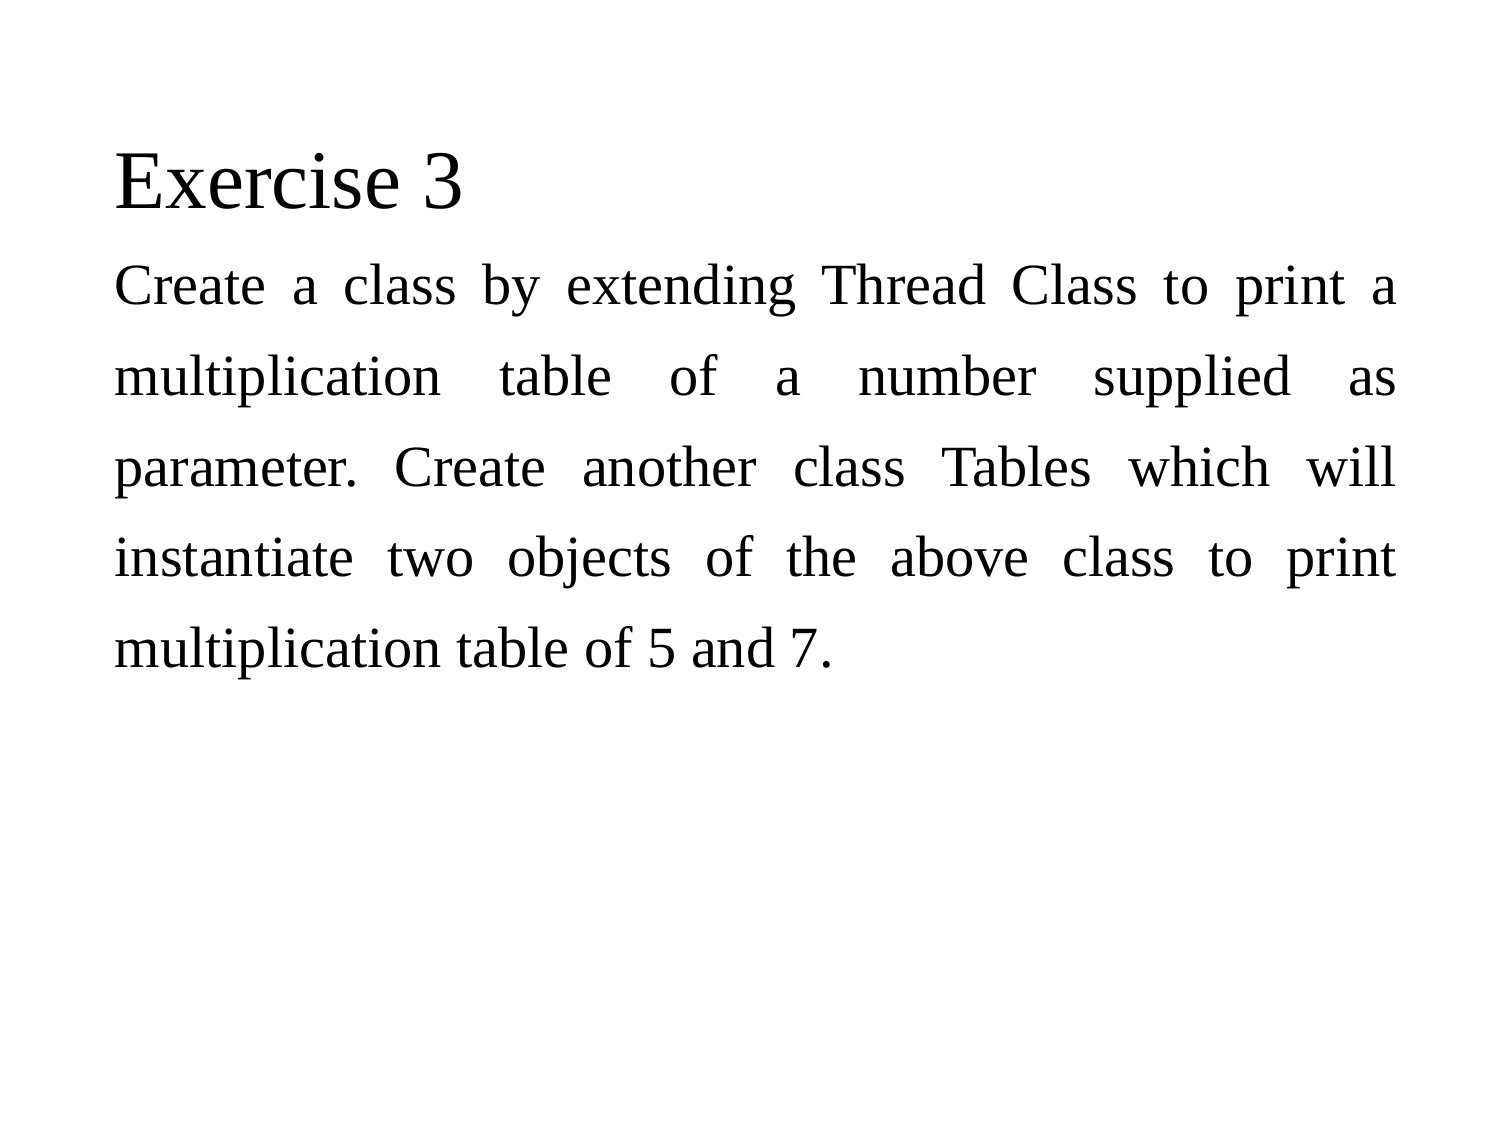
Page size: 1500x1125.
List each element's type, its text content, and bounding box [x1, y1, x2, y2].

text_box Exercise 3 Create a class by extending Thread Class to print a multiplication table of a number supplied as parameter. Create another class Tables which will instantiate two objects of the above class to print multiplication table of 5 and 7. [99, 87, 1413, 687]
